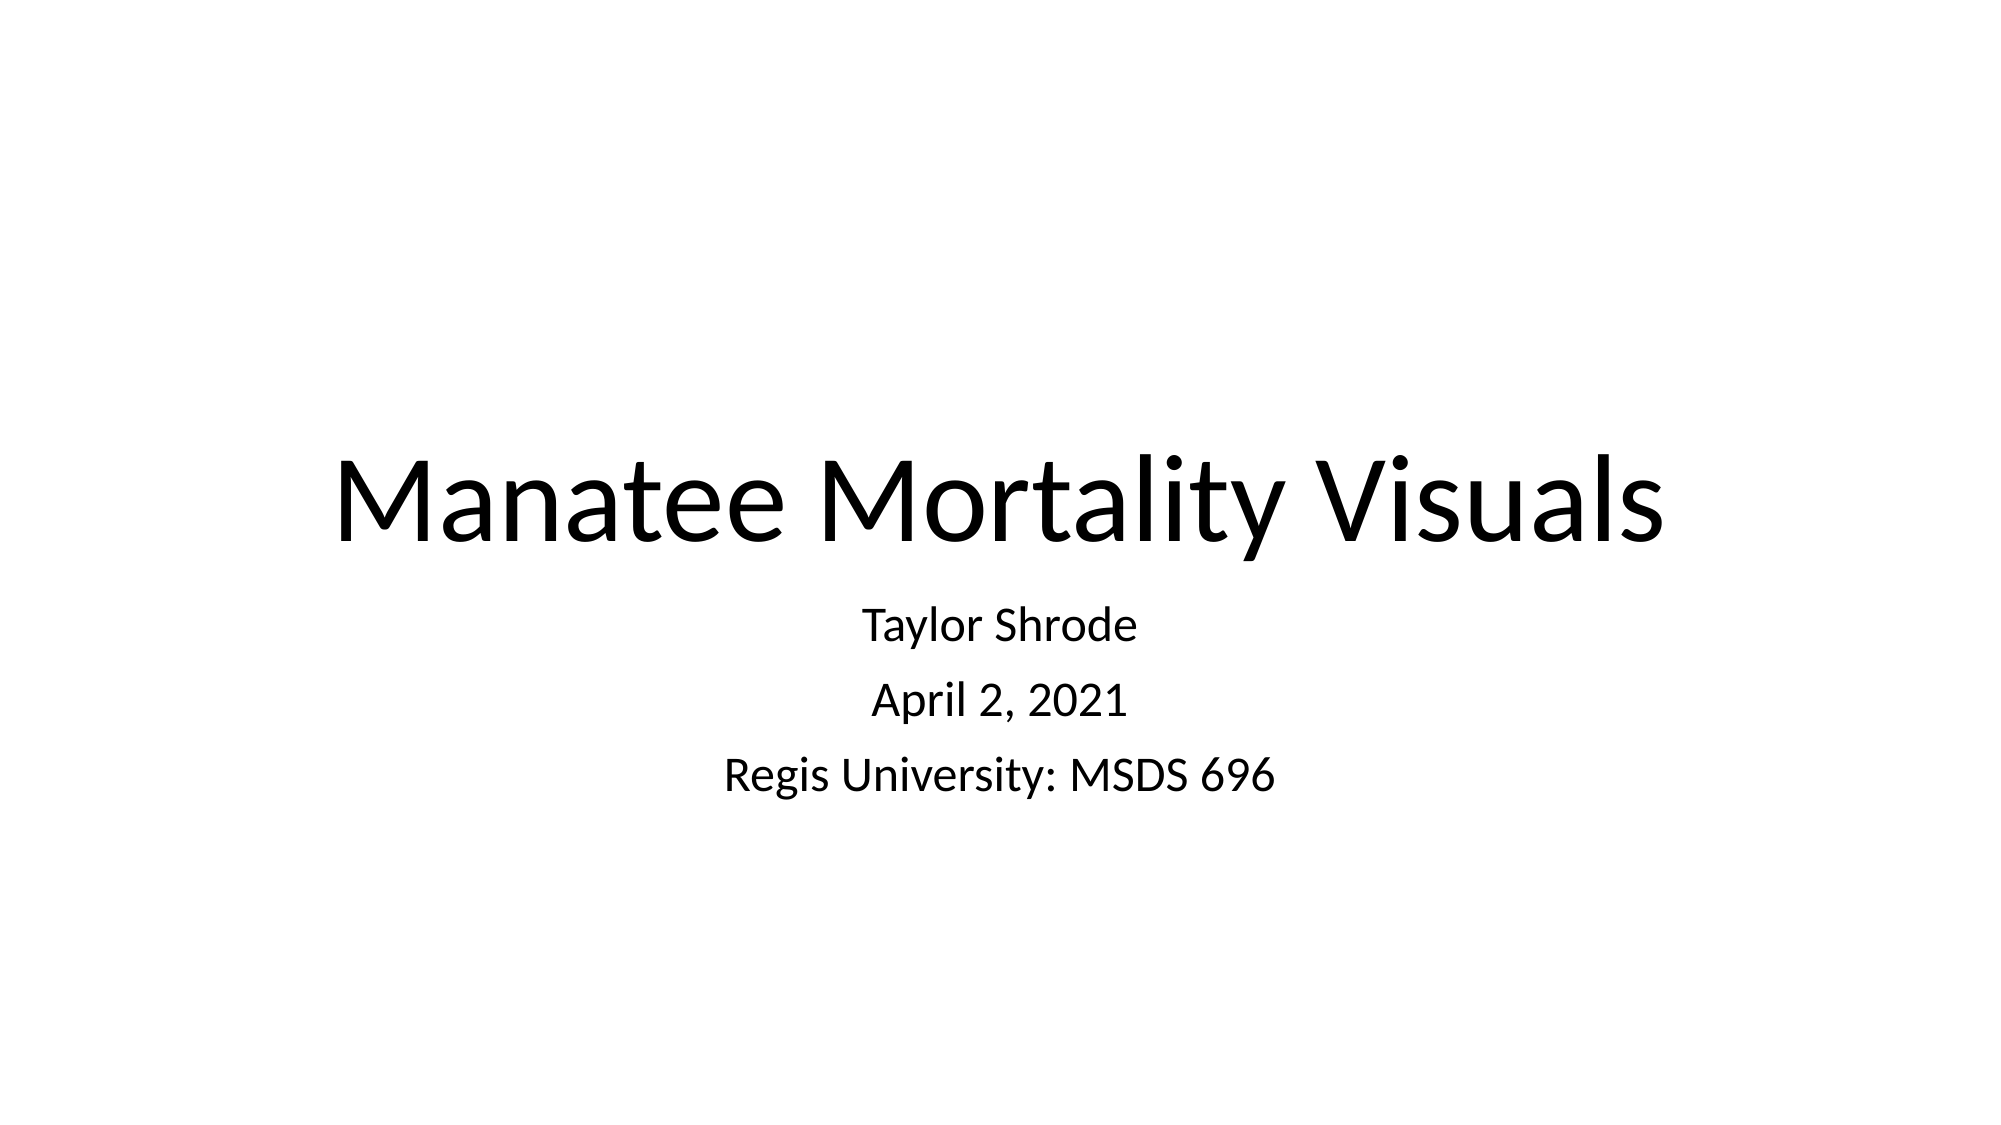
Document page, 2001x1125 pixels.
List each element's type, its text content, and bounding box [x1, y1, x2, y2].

title Manatee Mortality Visuals [249, 184, 1750, 576]
subtitle Taylor Shrode April 2, 2021 Regis University: MSDS 696 [249, 590, 1750, 863]
